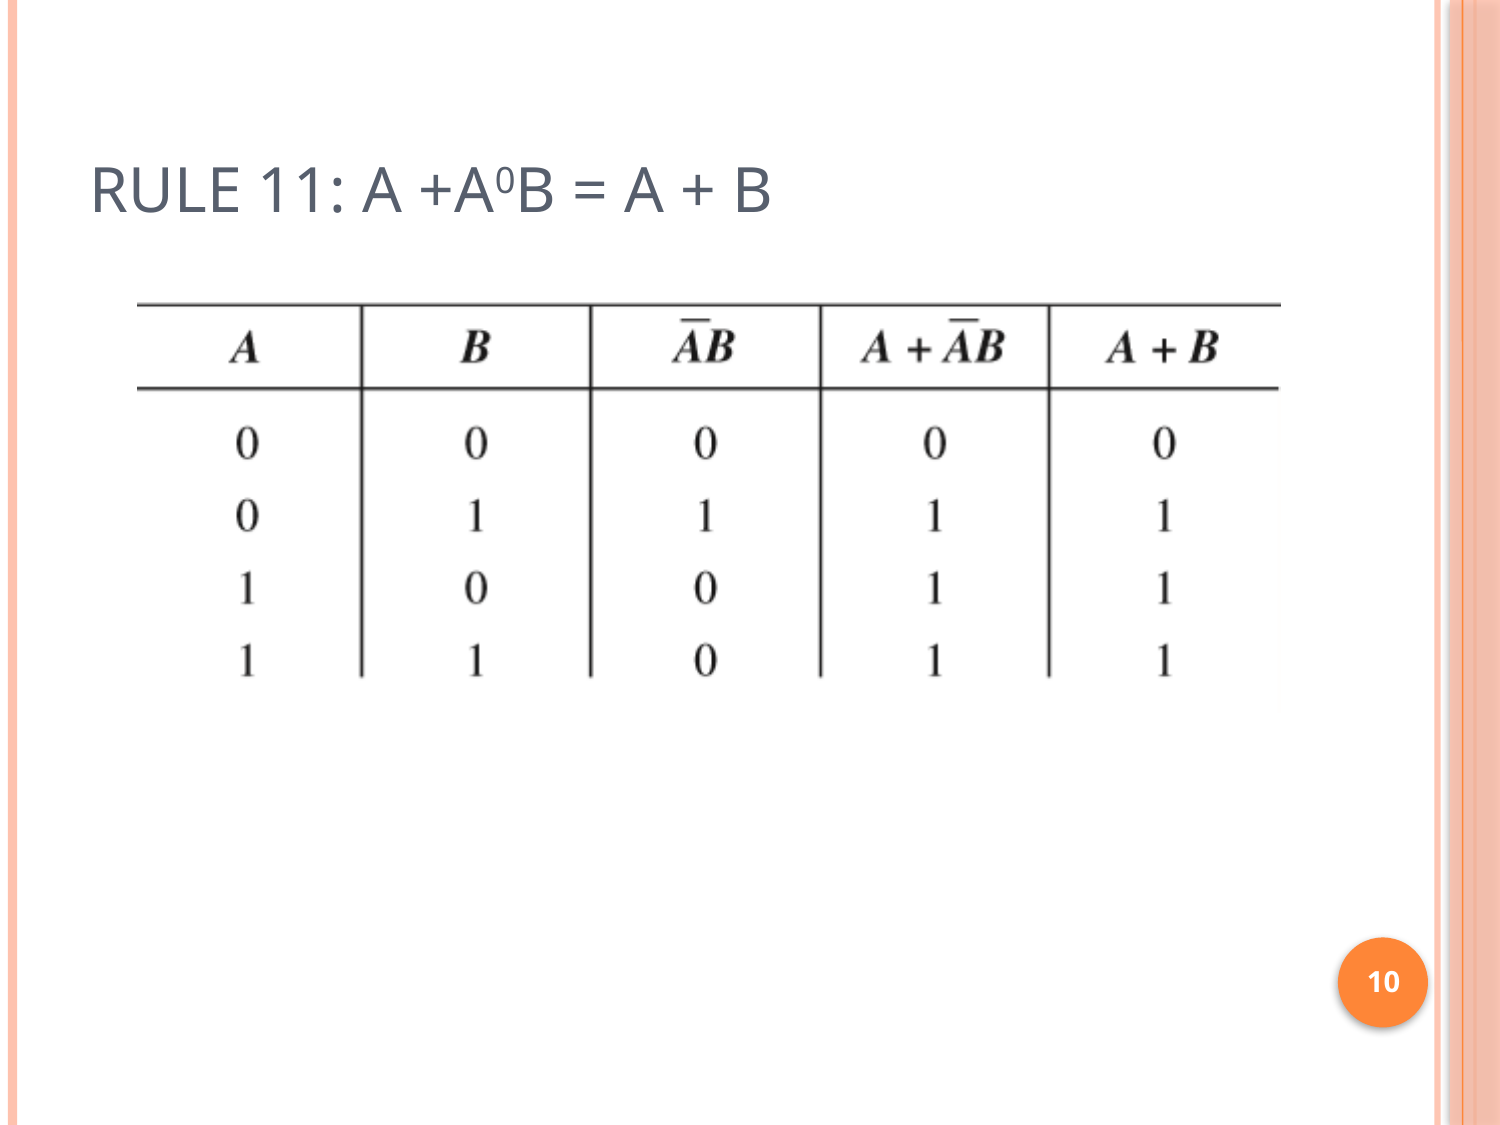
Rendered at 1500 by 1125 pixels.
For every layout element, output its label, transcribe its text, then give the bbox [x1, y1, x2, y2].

slide_number 10 [1333, 940, 1434, 1027]
title Rule 11: A +A0B = A + B [75, 45, 1300, 233]
picture [136, 299, 1282, 713]
